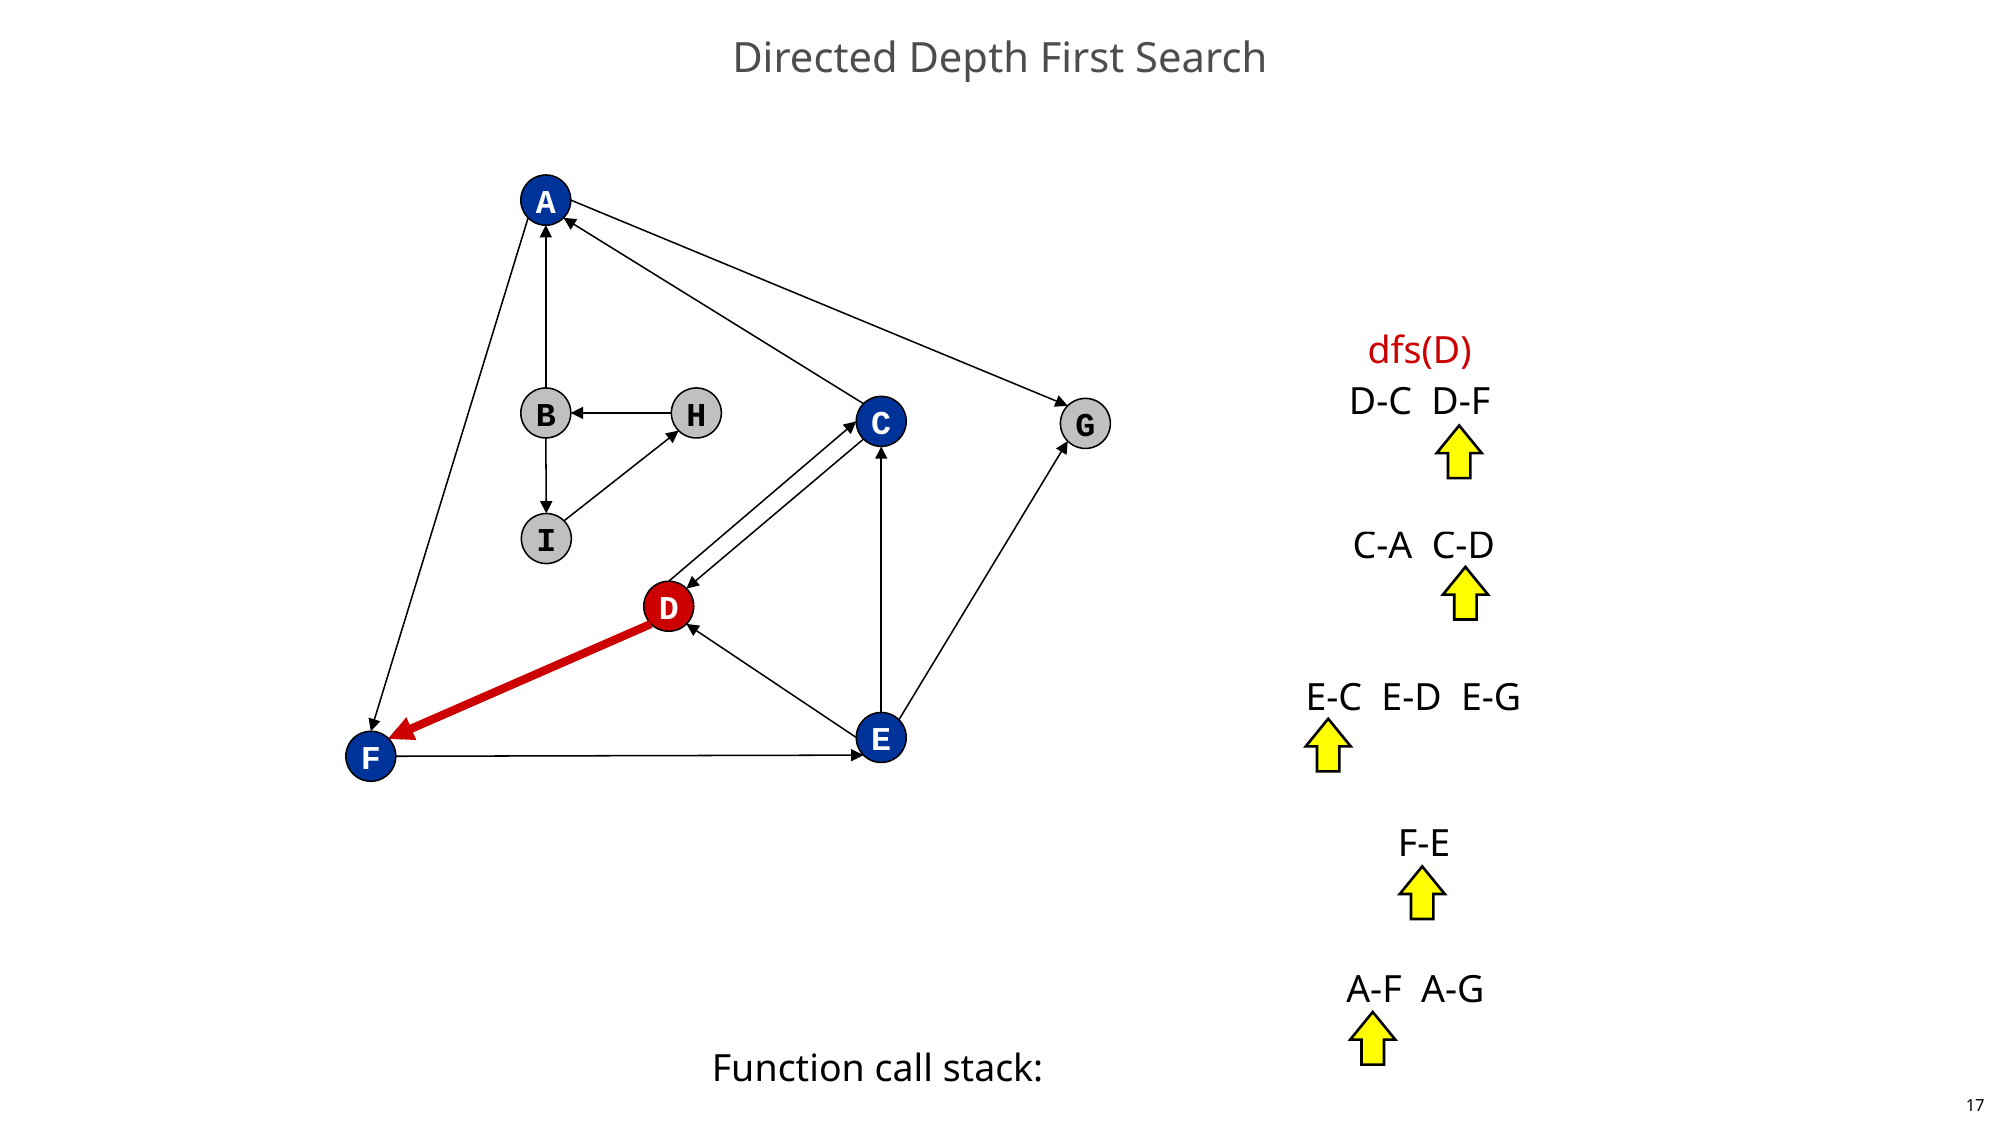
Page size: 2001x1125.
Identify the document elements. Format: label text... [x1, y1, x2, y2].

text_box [570, 200, 1068, 406]
text_box dfs(F) F-E [1162, 676, 1686, 974]
title Directed Depth First Search [0, 24, 2000, 100]
text_box [1436, 425, 1482, 479]
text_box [686, 439, 864, 589]
text_box E [856, 712, 907, 763]
text_box dfs(C) C-A C-D [1162, 350, 1686, 676]
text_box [563, 430, 679, 521]
text_box C [856, 406, 907, 447]
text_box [898, 441, 1068, 720]
text_box D [643, 581, 694, 632]
text_box H [671, 406, 722, 421]
text_box dfs(A) A-F A-G [1153, 828, 1677, 1112]
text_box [388, 623, 651, 739]
text_box [1442, 566, 1489, 620]
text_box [668, 421, 857, 582]
text_box Function call stack: [688, 1036, 1067, 1097]
text_box dfs(E) E-C E-D E-G [1152, 502, 1675, 828]
text_box B [529, 387, 571, 438]
text_box [1305, 718, 1351, 772]
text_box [563, 217, 570, 404]
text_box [370, 217, 529, 732]
text_box [1350, 1011, 1396, 1065]
slide_number 17 [1583, 1087, 2000, 1125]
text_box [686, 623, 857, 738]
text_box [1399, 866, 1445, 920]
text_box dfs(D) D-C D-F [1158, 206, 1682, 532]
text_box G [1060, 398, 1111, 449]
text_box A [520, 174, 571, 226]
text_box I [529, 513, 572, 564]
text_box F [345, 731, 396, 782]
